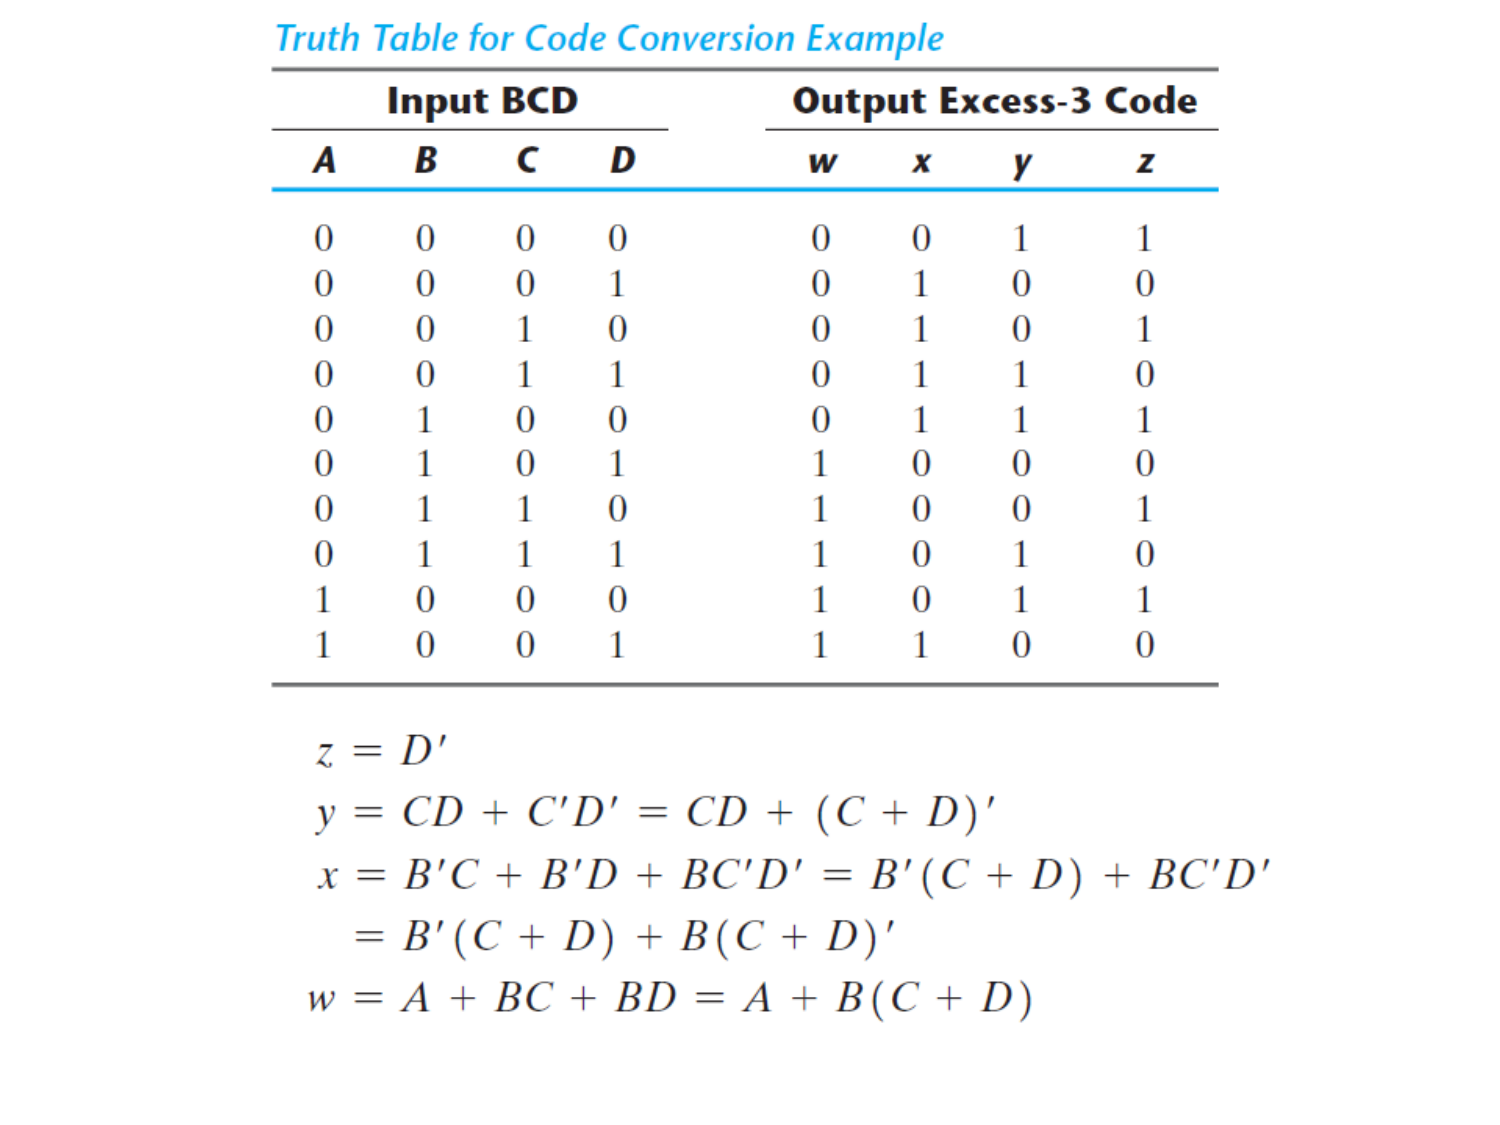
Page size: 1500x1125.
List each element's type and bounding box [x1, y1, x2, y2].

picture [255, 12, 1244, 712]
picture [299, 724, 1285, 1029]
